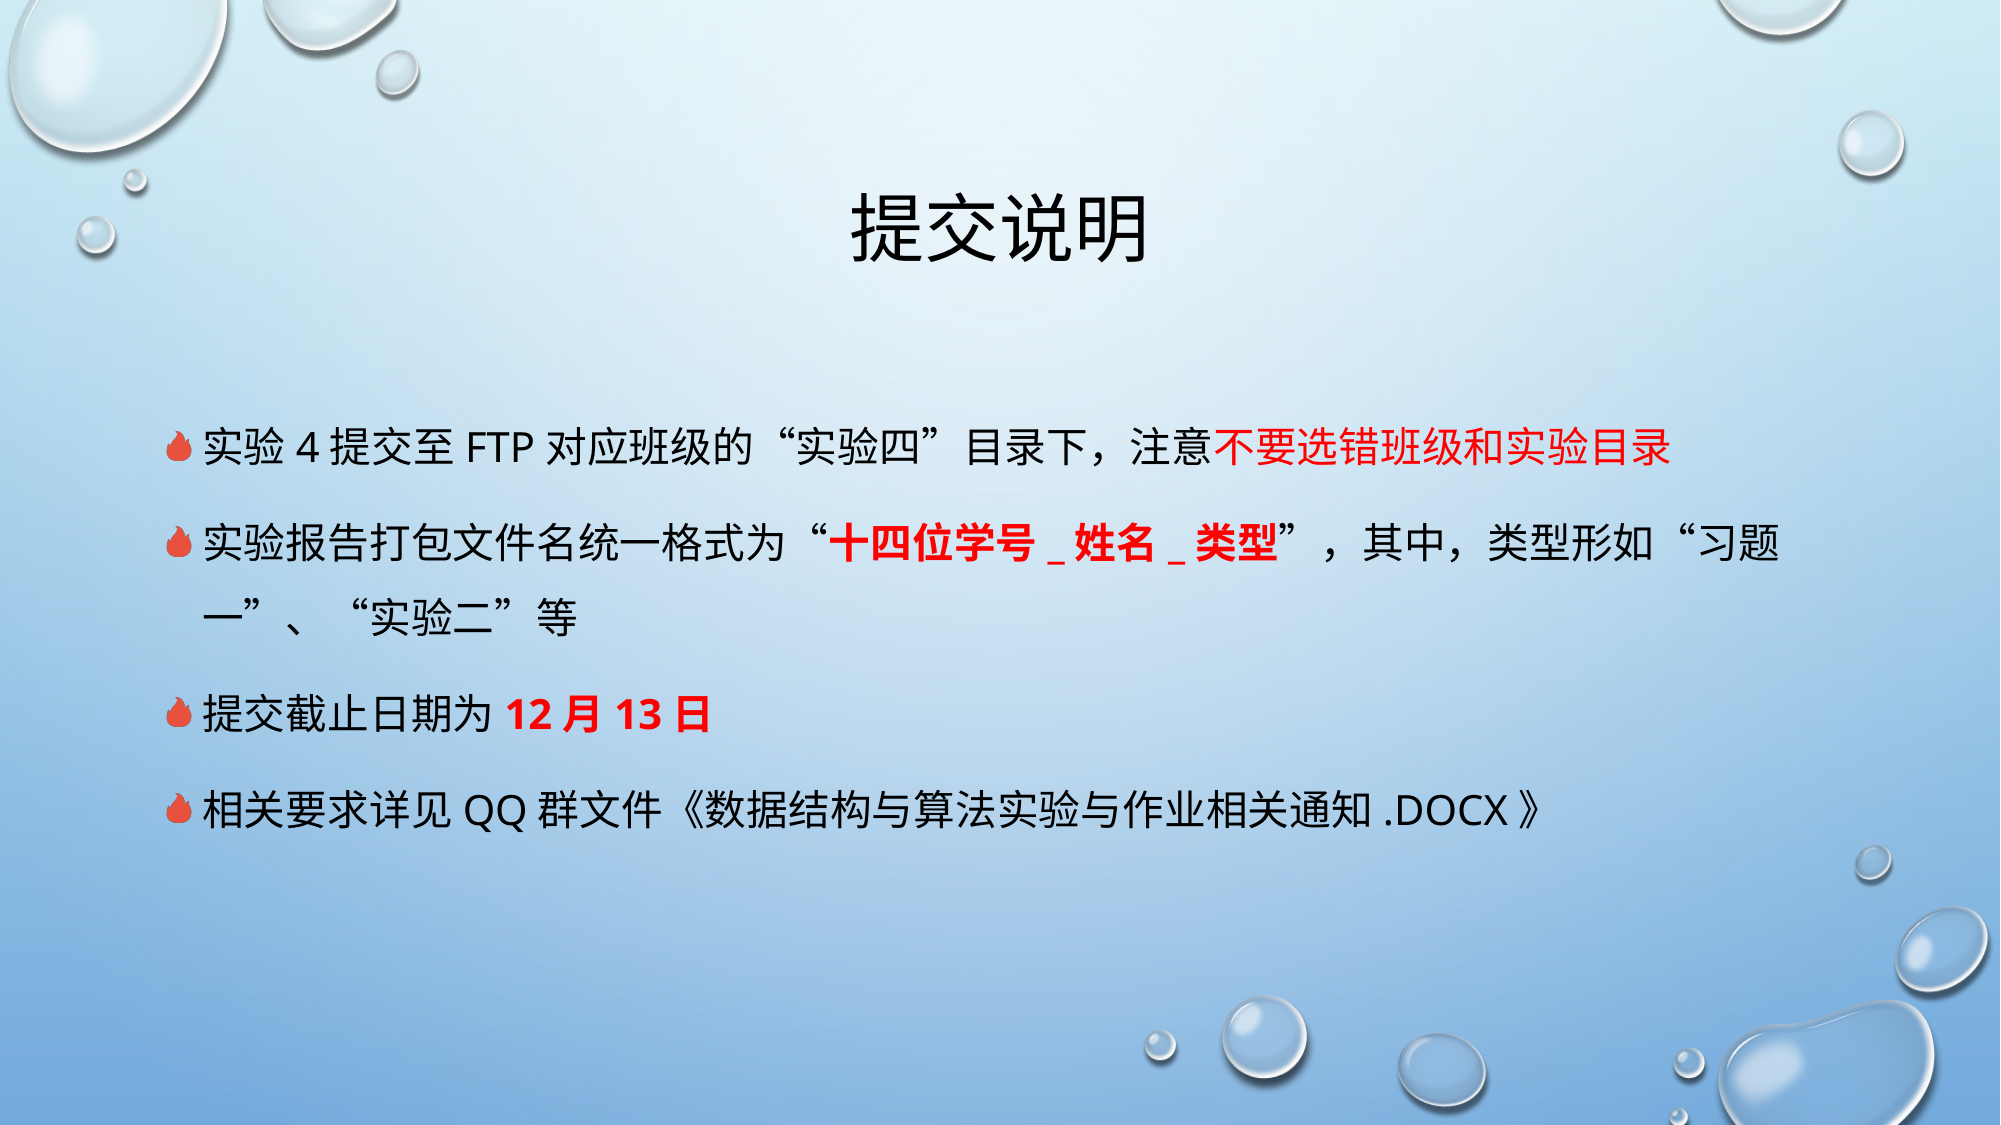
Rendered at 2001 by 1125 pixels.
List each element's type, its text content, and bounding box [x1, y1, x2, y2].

title 提交说明 [149, 101, 1851, 364]
list 实验4提交至FTP对应班级的“实验四”目录下，注意不要选错班级和实验目录 实验报告打包文件名统一格式为“十四位学号_姓名_类型”，其中，类型形如“习题一”、“实验二”等 提交截止日期为12月13日 相关要求详见QQ群文件《数据结构与算法实验与作业相关通知.docx》 [149, 388, 1850, 950]
picture [0, 0, 2000, 1125]
